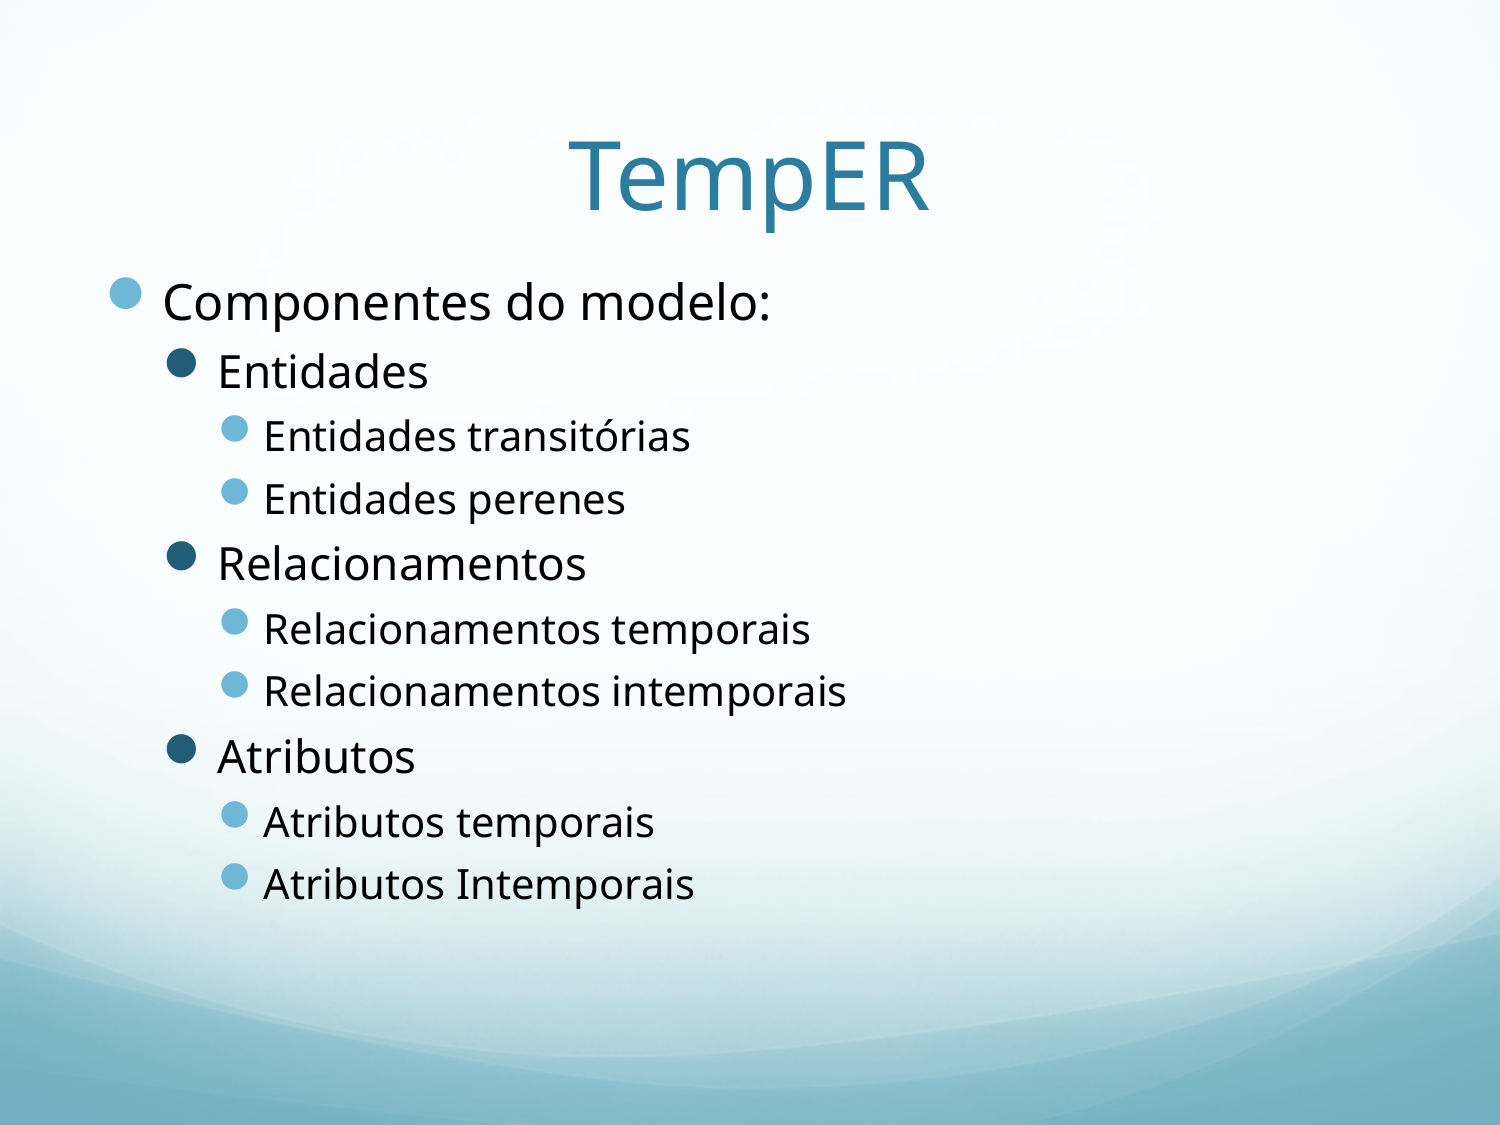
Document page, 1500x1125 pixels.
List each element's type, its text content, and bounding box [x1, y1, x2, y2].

title TempER [90, 17, 1410, 237]
list Componentes do modelo: Entidades Entidades transitórias Entidades perenes Relacionamentos Relacionamentos temporais Relacionamentos intemporais Atributos Atributos temporais Atributos Intemporais [90, 262, 1410, 975]
